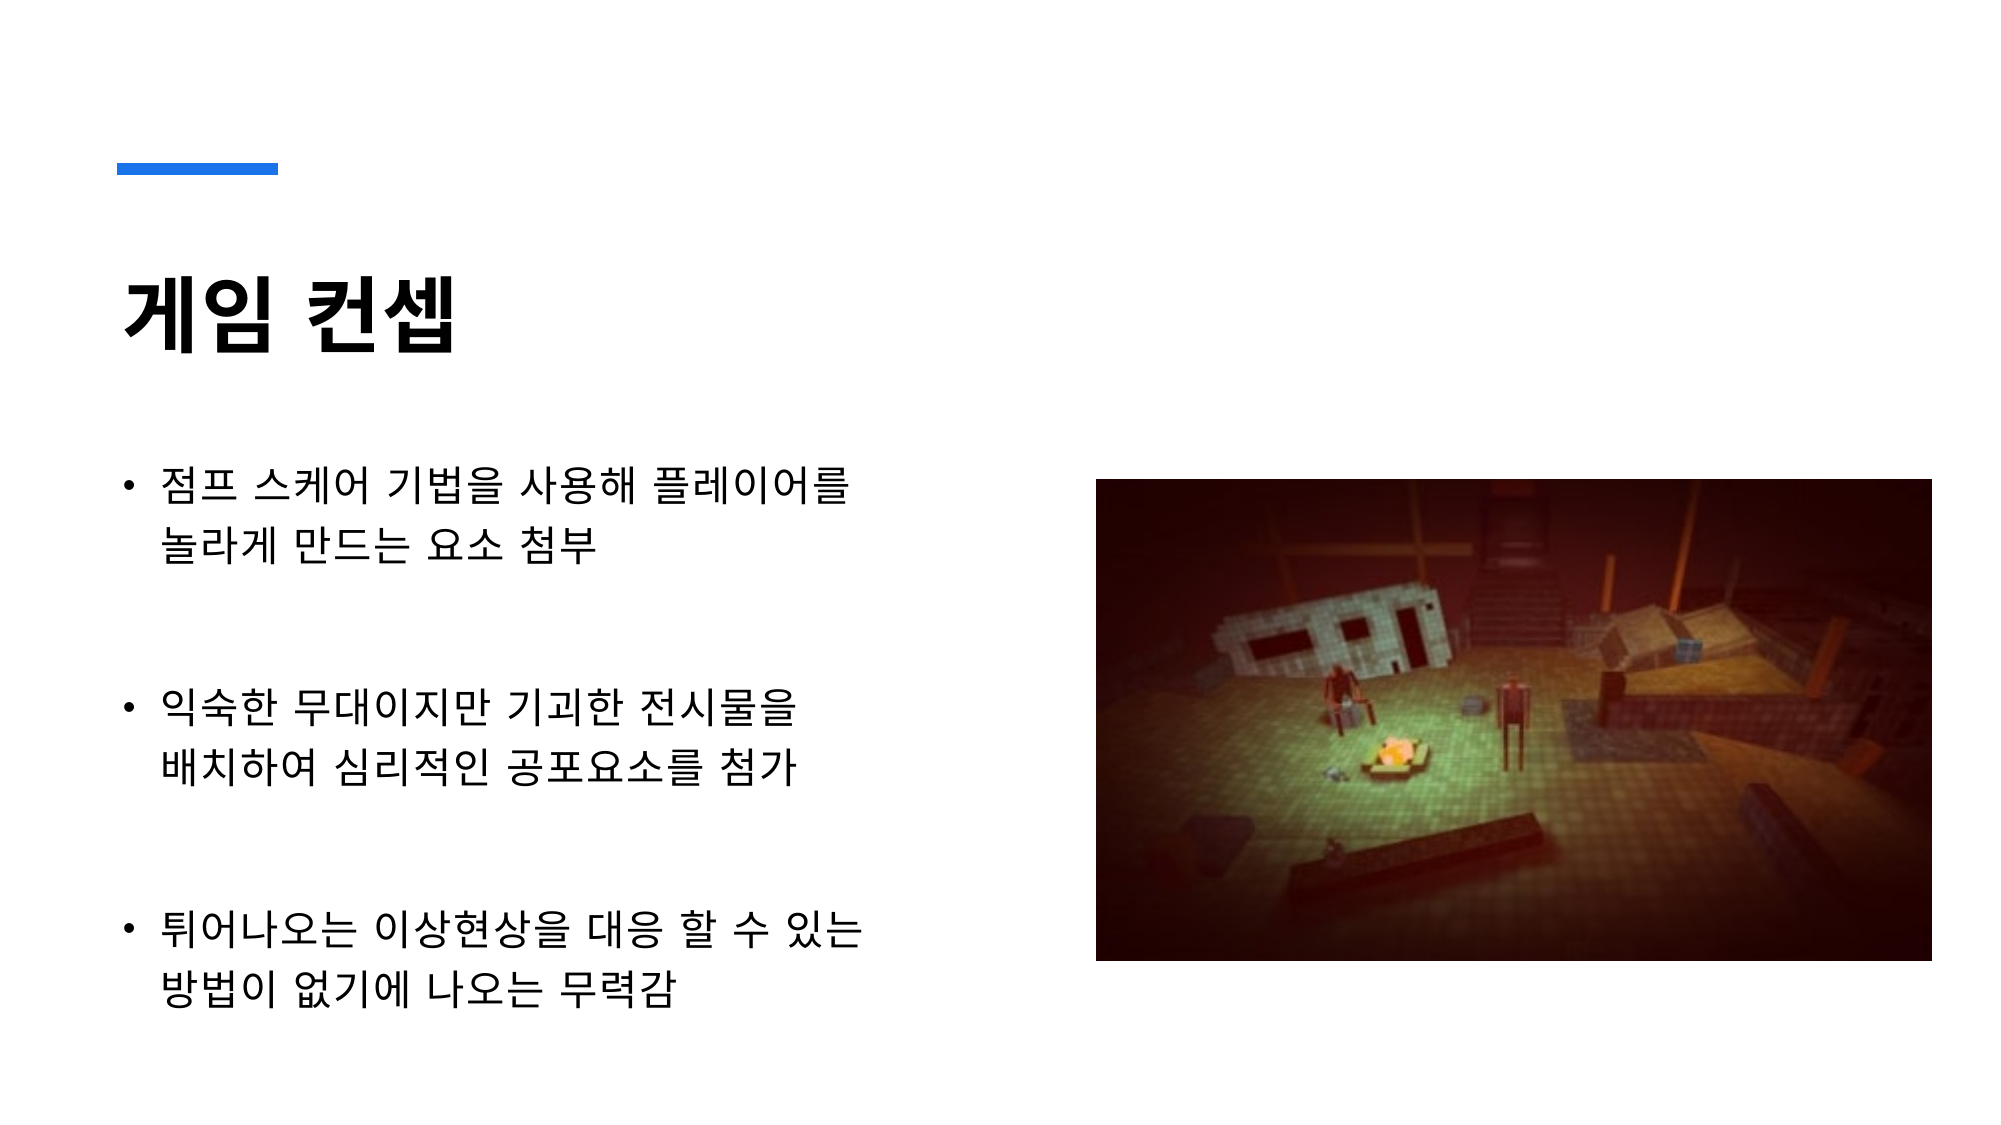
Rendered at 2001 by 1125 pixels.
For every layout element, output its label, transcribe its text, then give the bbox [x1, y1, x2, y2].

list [1095, 479, 1932, 961]
list 점프 스케어 기법을 사용해 플레이어를 놀라게 만드는 요소 첨부 익숙한 무대이지만 기괴한 전시물을 배치하여 심리적인 공포요소를 첨가 튀어나오는 이상현상을 대응 할 수 있는 방법이 없기에 나오는 무력감 [105, 431, 960, 1017]
title 게임 컨셉 [105, 224, 1892, 405]
